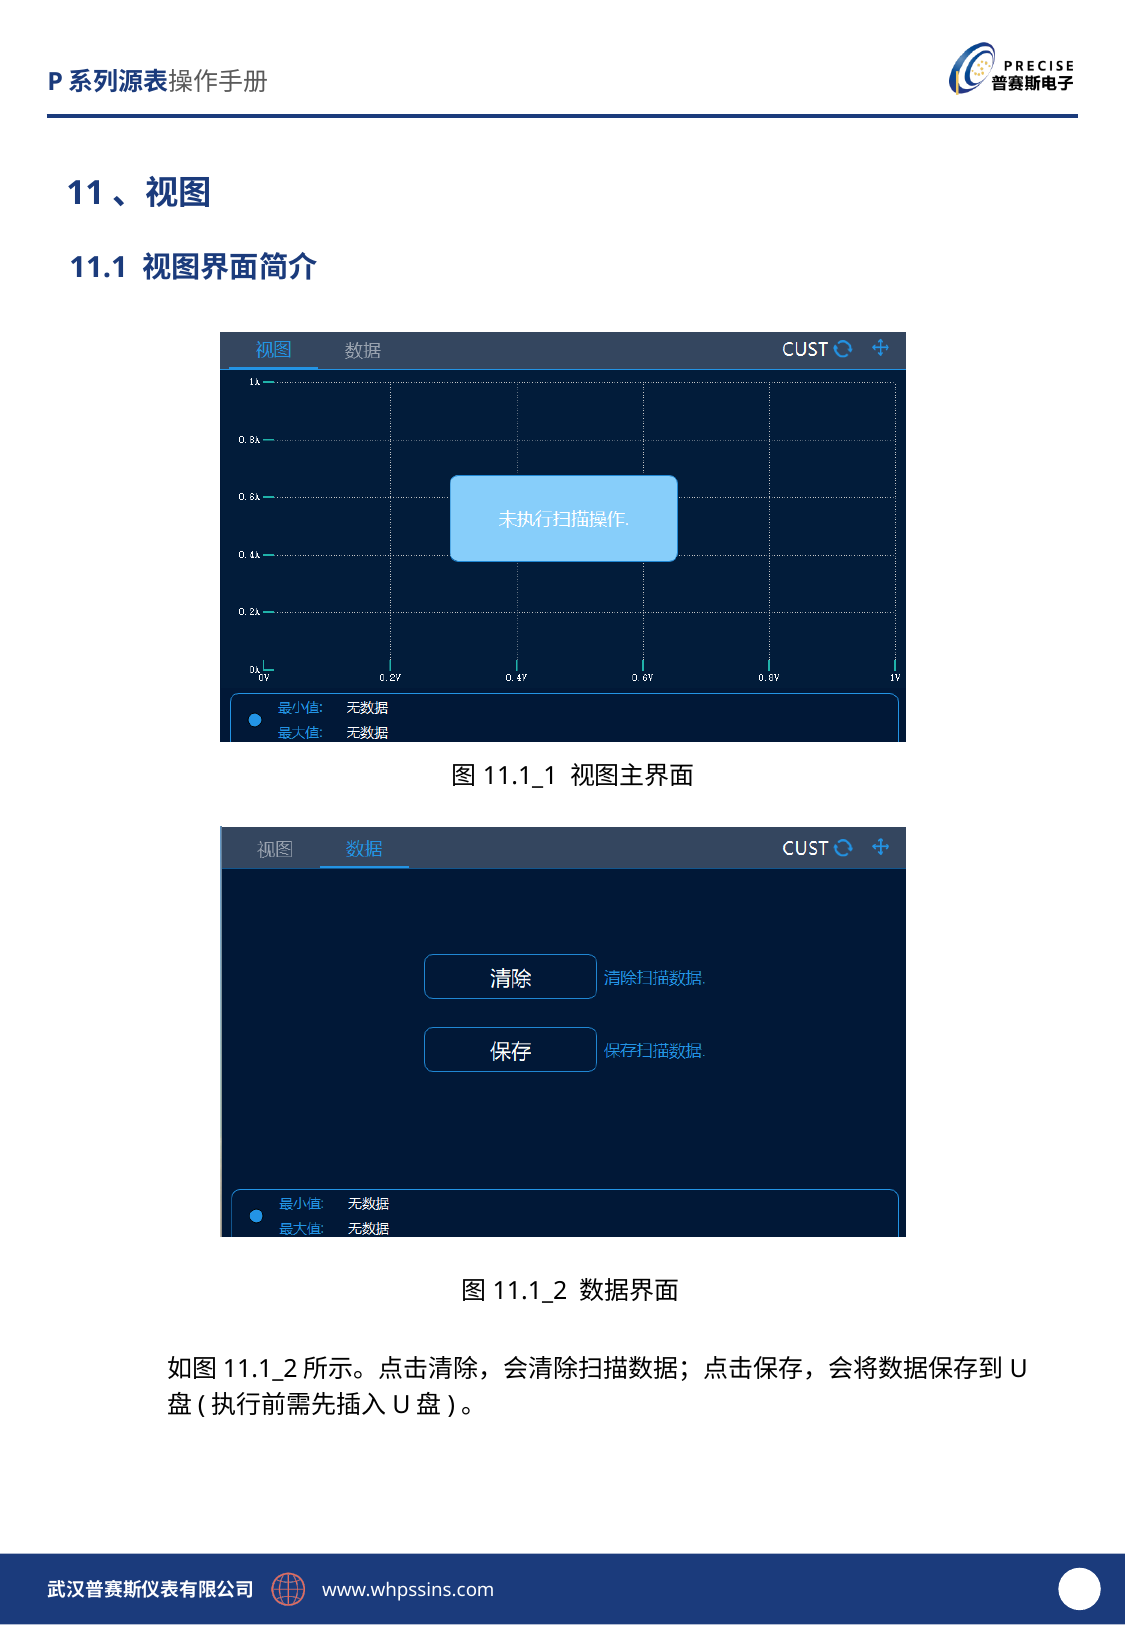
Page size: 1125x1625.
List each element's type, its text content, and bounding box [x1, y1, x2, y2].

text_box 11.1 视图界面简介 [54, 218, 333, 291]
picture [220, 332, 906, 742]
picture [271, 1572, 305, 1606]
text_box 11、视图 [51, 163, 227, 219]
picture [220, 826, 906, 1237]
text_box 图11.1_2 数据界面 [431, 1267, 711, 1312]
slide_number [1039, 1569, 1122, 1614]
text_box 图11.1_1 视图主界面 [433, 751, 713, 797]
picture [949, 42, 1073, 95]
text_box 如图11.1_2所示。点击清除，会清除扫描数据；点击保存，会将数据保存到U盘(执行前需先插入U盘)。 [137, 1323, 1067, 1443]
